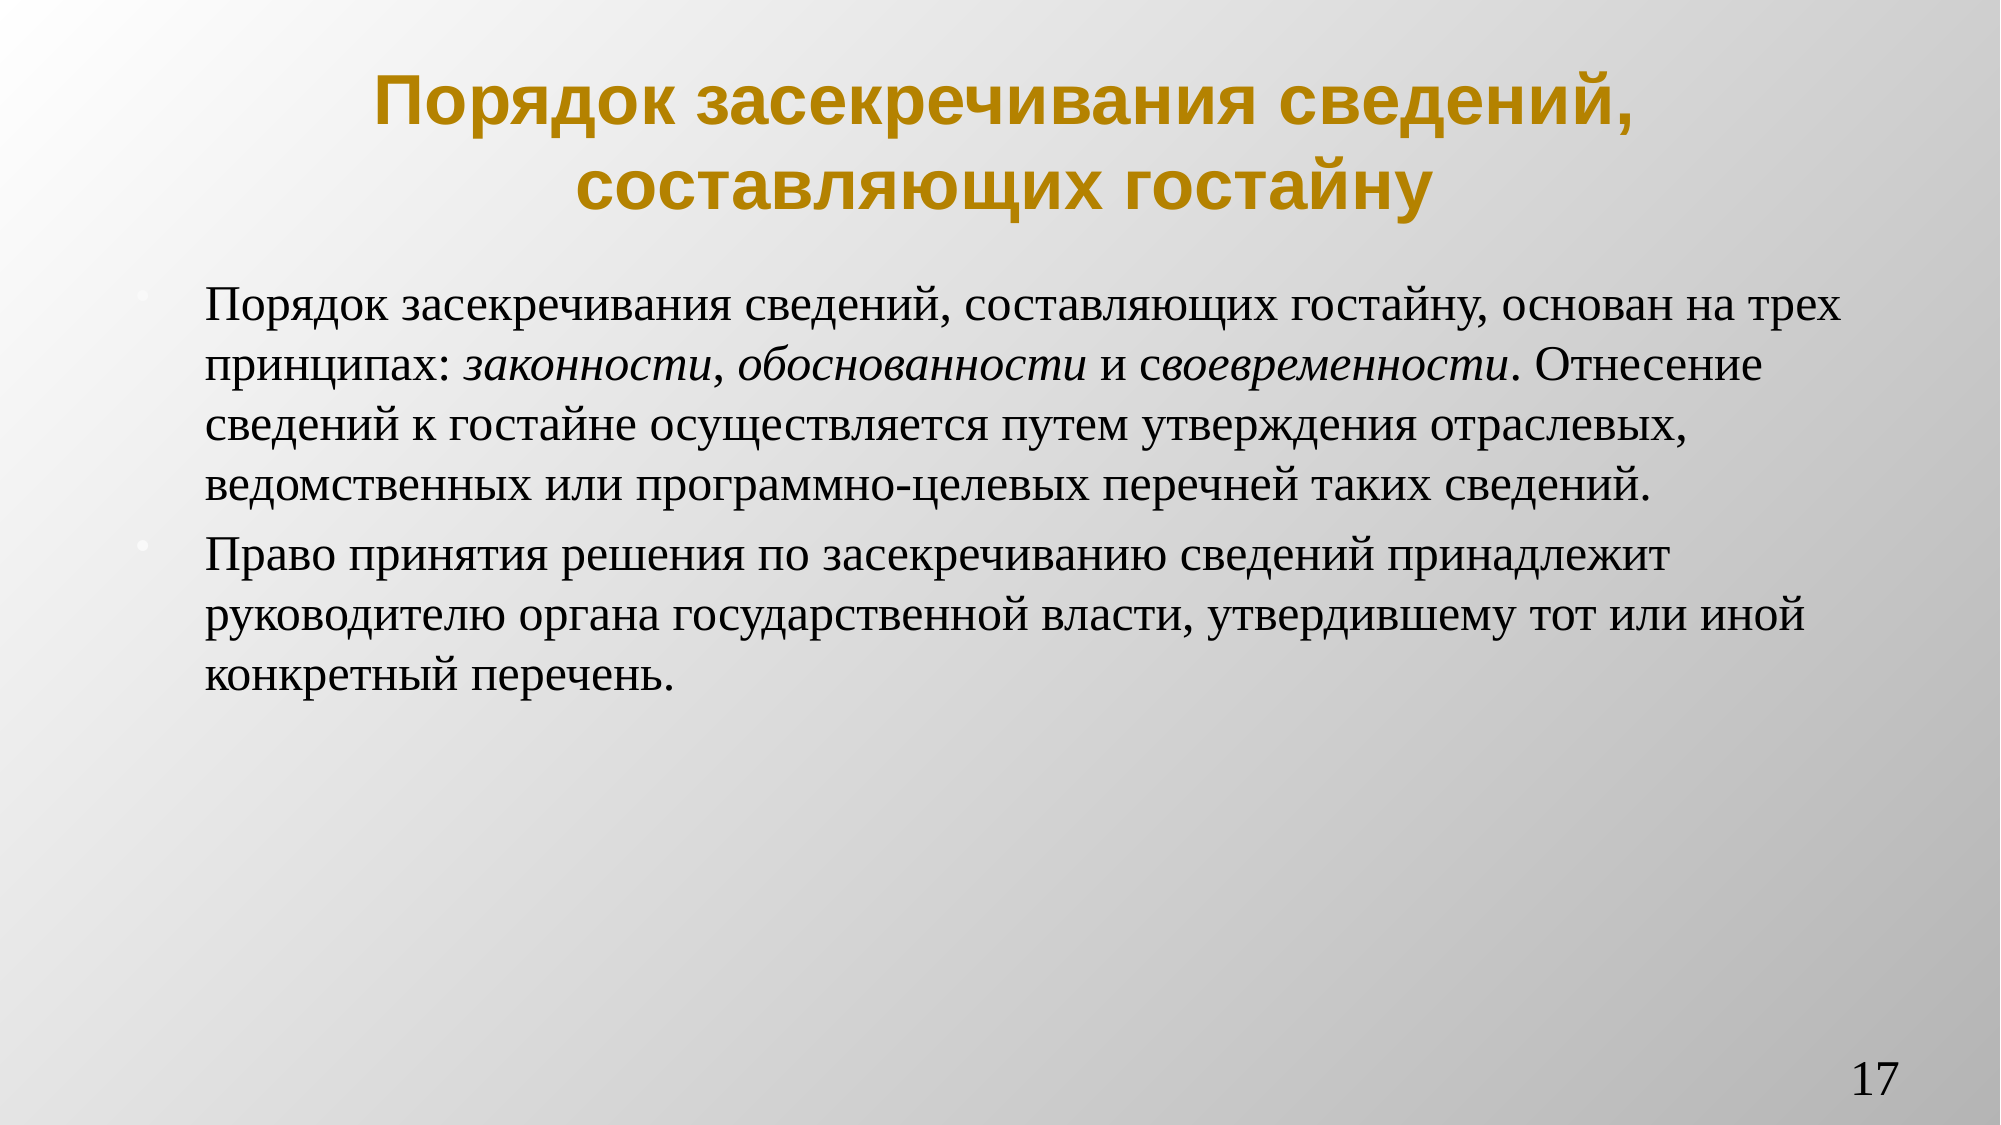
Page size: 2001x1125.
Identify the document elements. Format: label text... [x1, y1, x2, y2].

slide_number 17 [1733, 1052, 1900, 1113]
list Порядок засекречивания сведений, составляющих гостайну, основан на трех принципах: законности, обоснованности и своевременности. Отнесение сведений к гостайне осуществляется путем утверждения отраслевых, ведомственных или программно-целевых перечней таких сведений. Право принятия решения по засекречиванию сведений принадлежит руководителю органа государственной власти, утвердившему тот или иной конкретный перечень. [99, 262, 1901, 1036]
title Порядок засекречивания сведений, составляющих гостайну [306, 45, 1705, 233]
